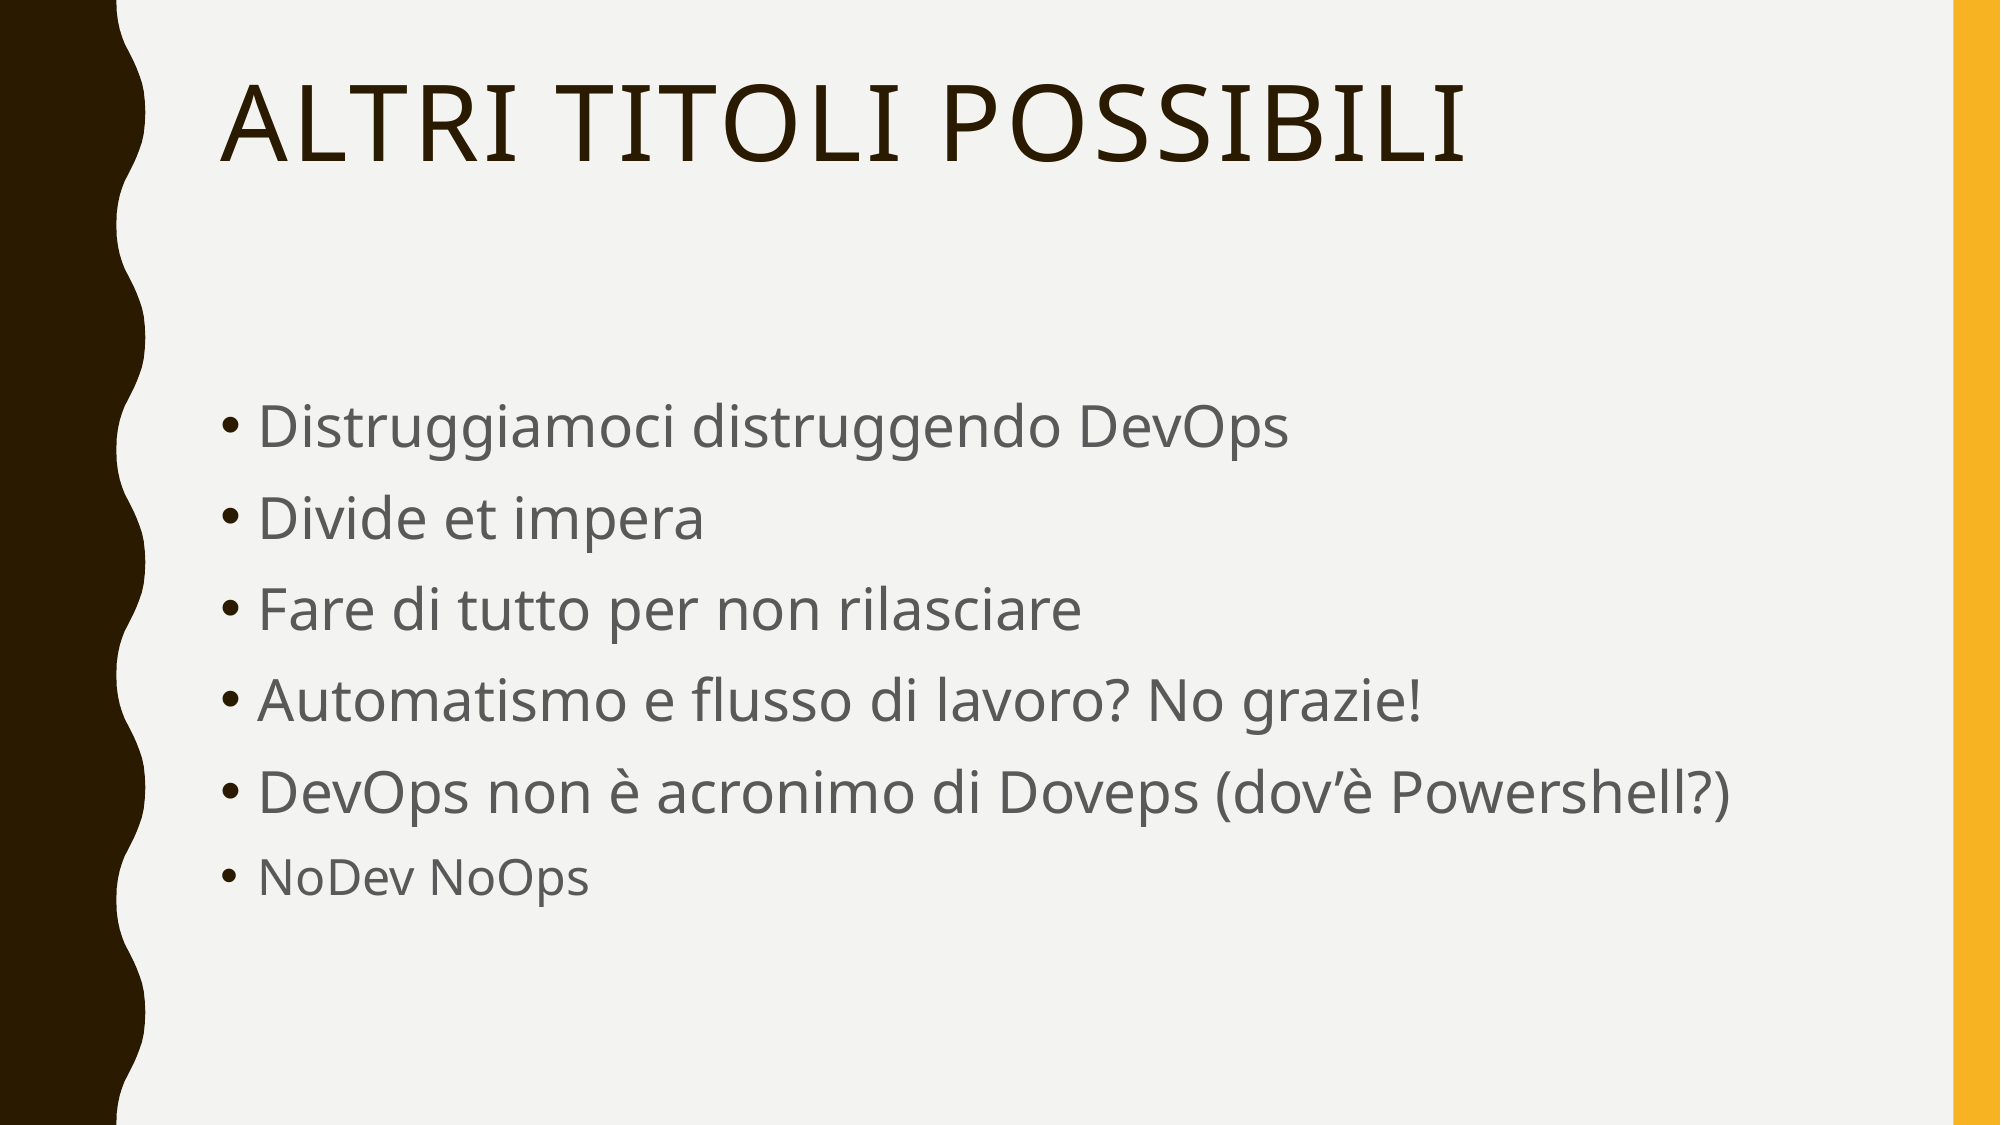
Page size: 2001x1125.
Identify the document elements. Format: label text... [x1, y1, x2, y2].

title ALTRI TITOLI possibili [205, 62, 1875, 308]
list Distruggiamoci distruggendo DevOps Divide et impera Fare di tutto per non rilasciare Automatismo e flusso di lavoro? No grazie! DevOps non è acronimo di Doveps (dov’è Powershell?) NoDev NoOps [205, 375, 1875, 965]
